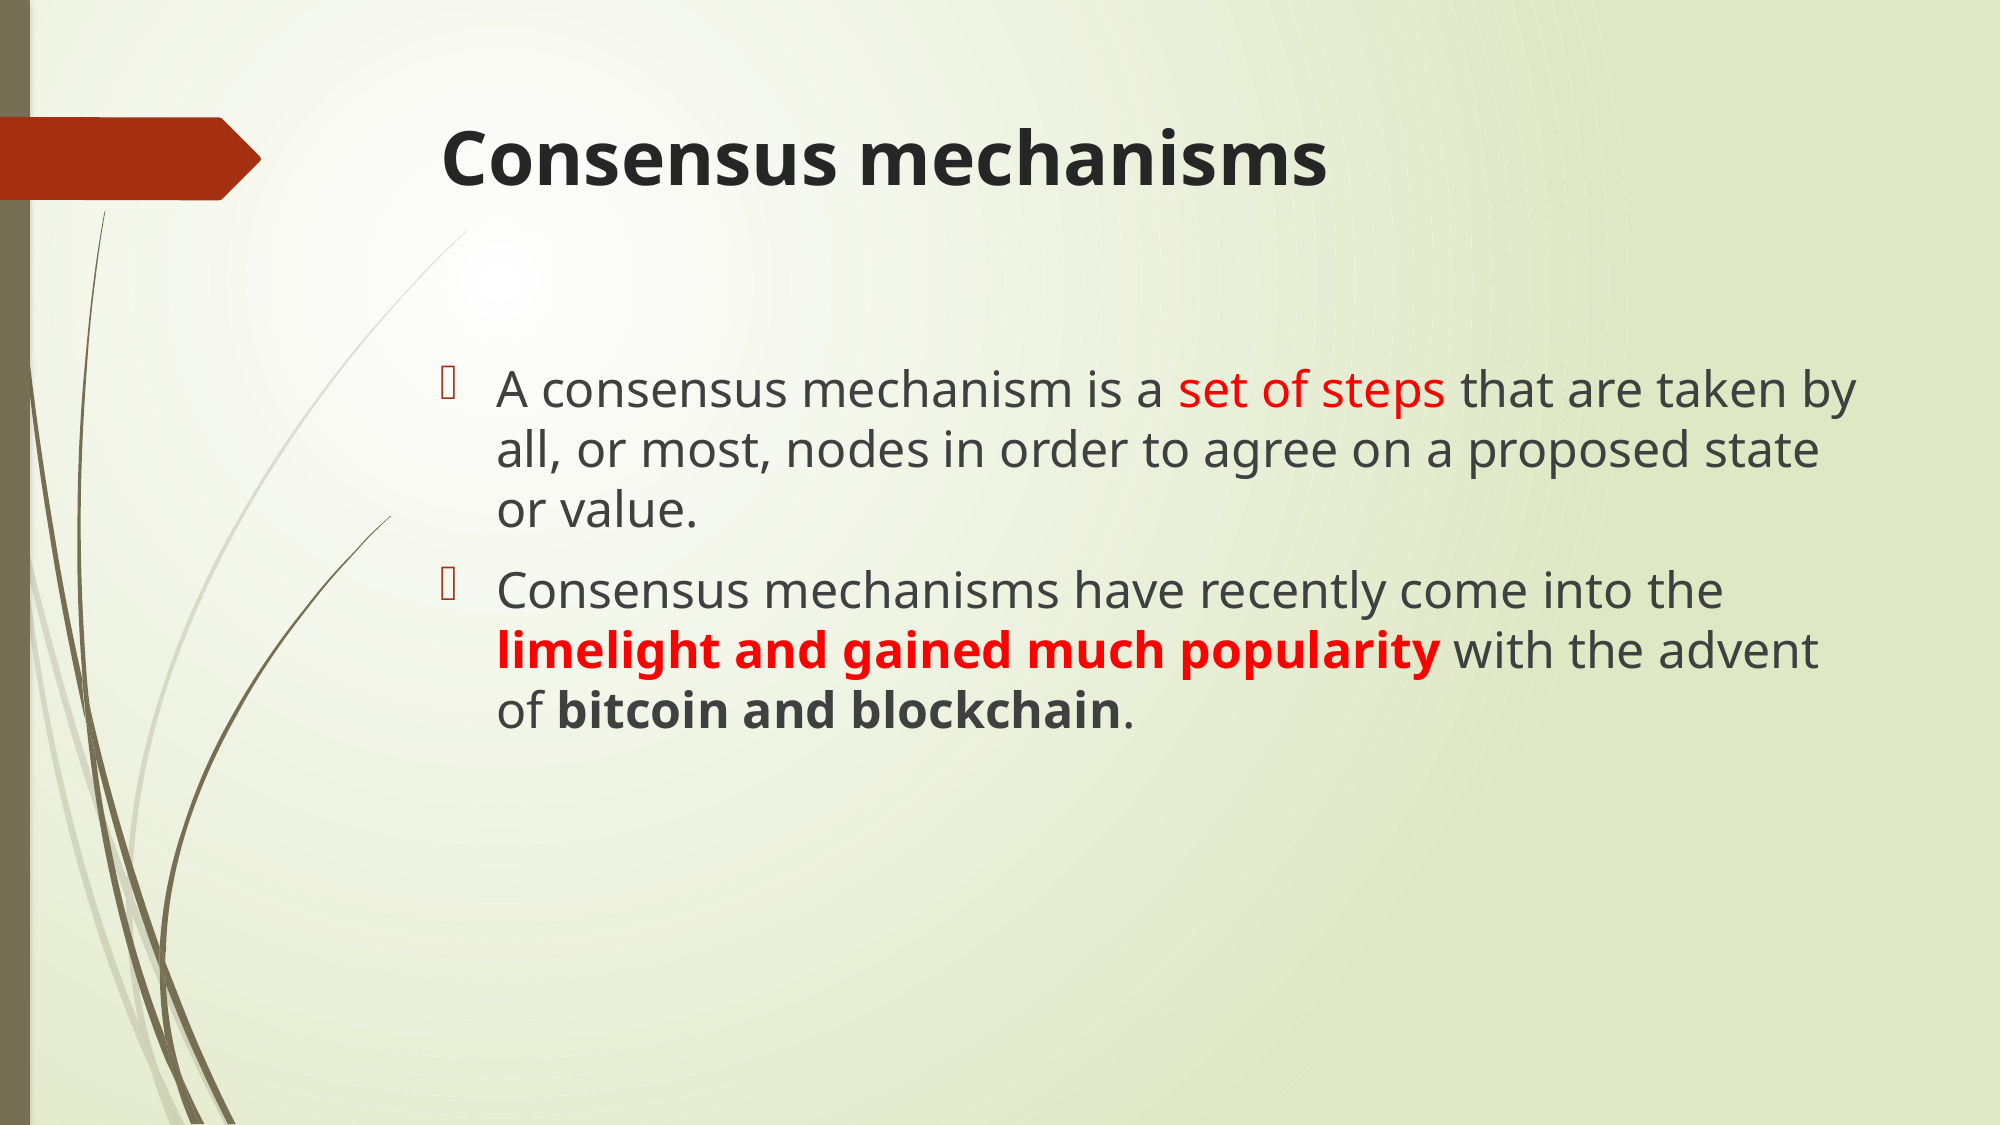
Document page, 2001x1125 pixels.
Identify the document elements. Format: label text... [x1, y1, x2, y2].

list A consensus mechanism is a set of steps that are taken by all, or most, nodes in order to agree on a proposed state or value. Consensus mechanisms have recently come into the limelight and gained much popularity with the advent of bitcoin and blockchain. [424, 350, 1888, 970]
title Consensus mechanisms [425, 102, 1888, 313]
